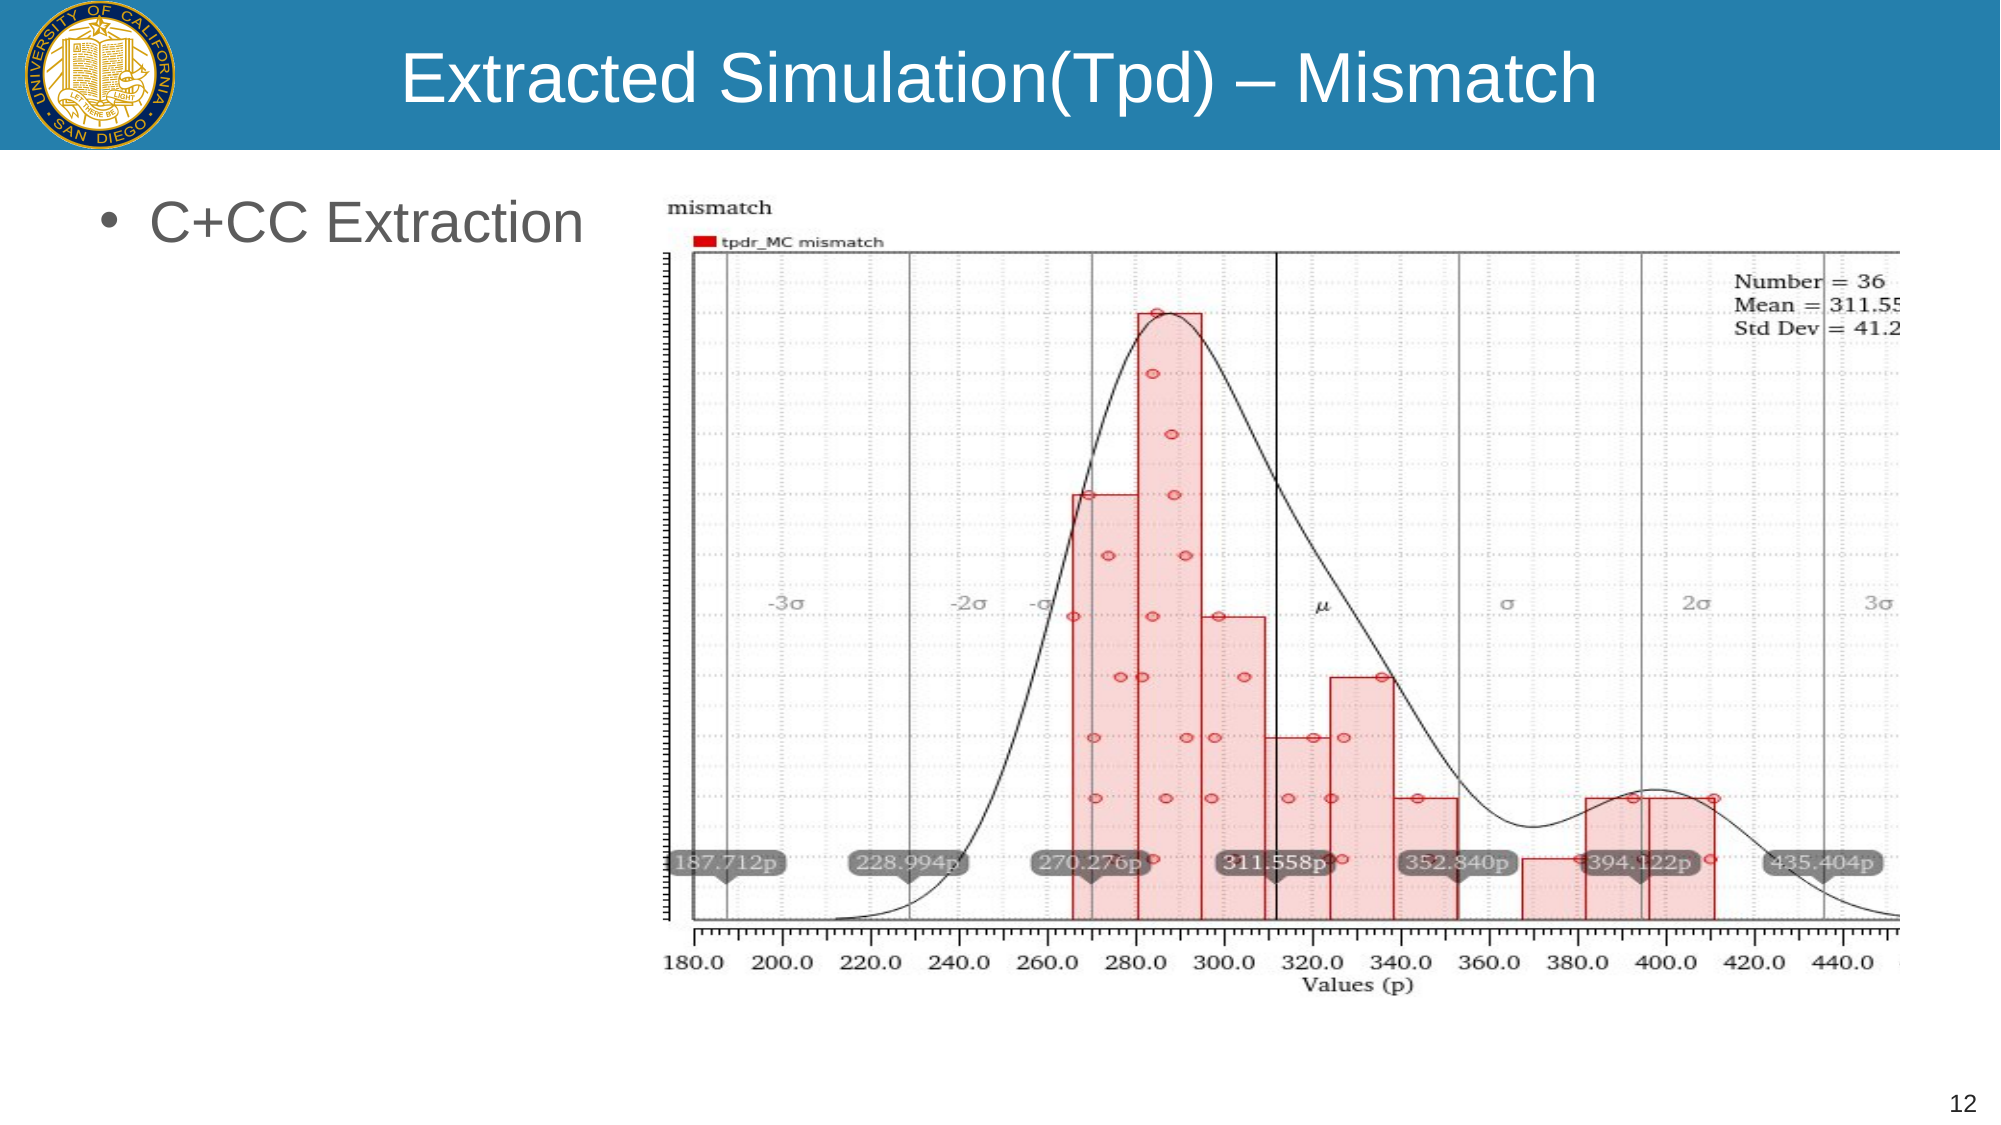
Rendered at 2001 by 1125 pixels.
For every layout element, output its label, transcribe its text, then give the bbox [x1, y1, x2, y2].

title Extracted Simulation(Tpd) – Mismatch [232, 9, 1768, 140]
text_box C+CC Extraction [99, 184, 662, 1008]
picture [0, 0, 225, 150]
picture [662, 184, 1901, 1008]
slide_number 12 [1934, 1097, 2000, 1125]
